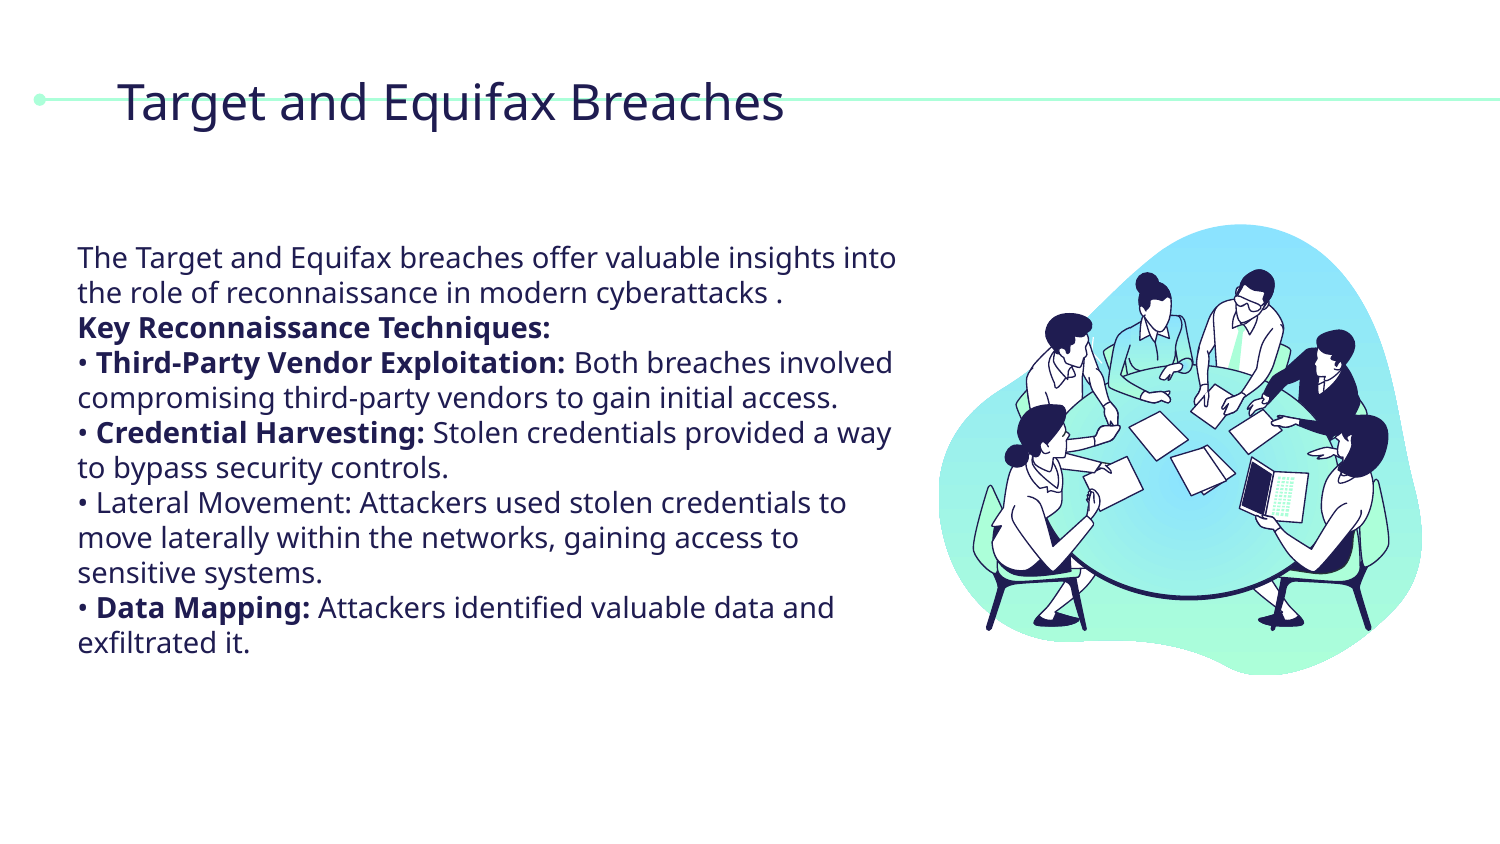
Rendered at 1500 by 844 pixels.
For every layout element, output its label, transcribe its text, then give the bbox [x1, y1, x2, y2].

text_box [926, 224, 1429, 676]
title Target and Equifax Breaches [102, 55, 1101, 144]
list The Target and Equifax breaches offer valuable insights into the role of reconnaissance in modern cyberattacks . Key Reconnaissance Techniques: • Third-Party Vendor Exploitation: Both breaches involved compromising third-party vendors to gain initial access. • Credential Harvesting: Stolen credentials provided a way to bypass security controls. • Lateral Movement: Attackers used stolen credentials to move laterally within the networks, gaining access to sensitive systems. • Data Mapping: Attackers identified valuable data and exfiltrated it. [39, 224, 924, 617]
